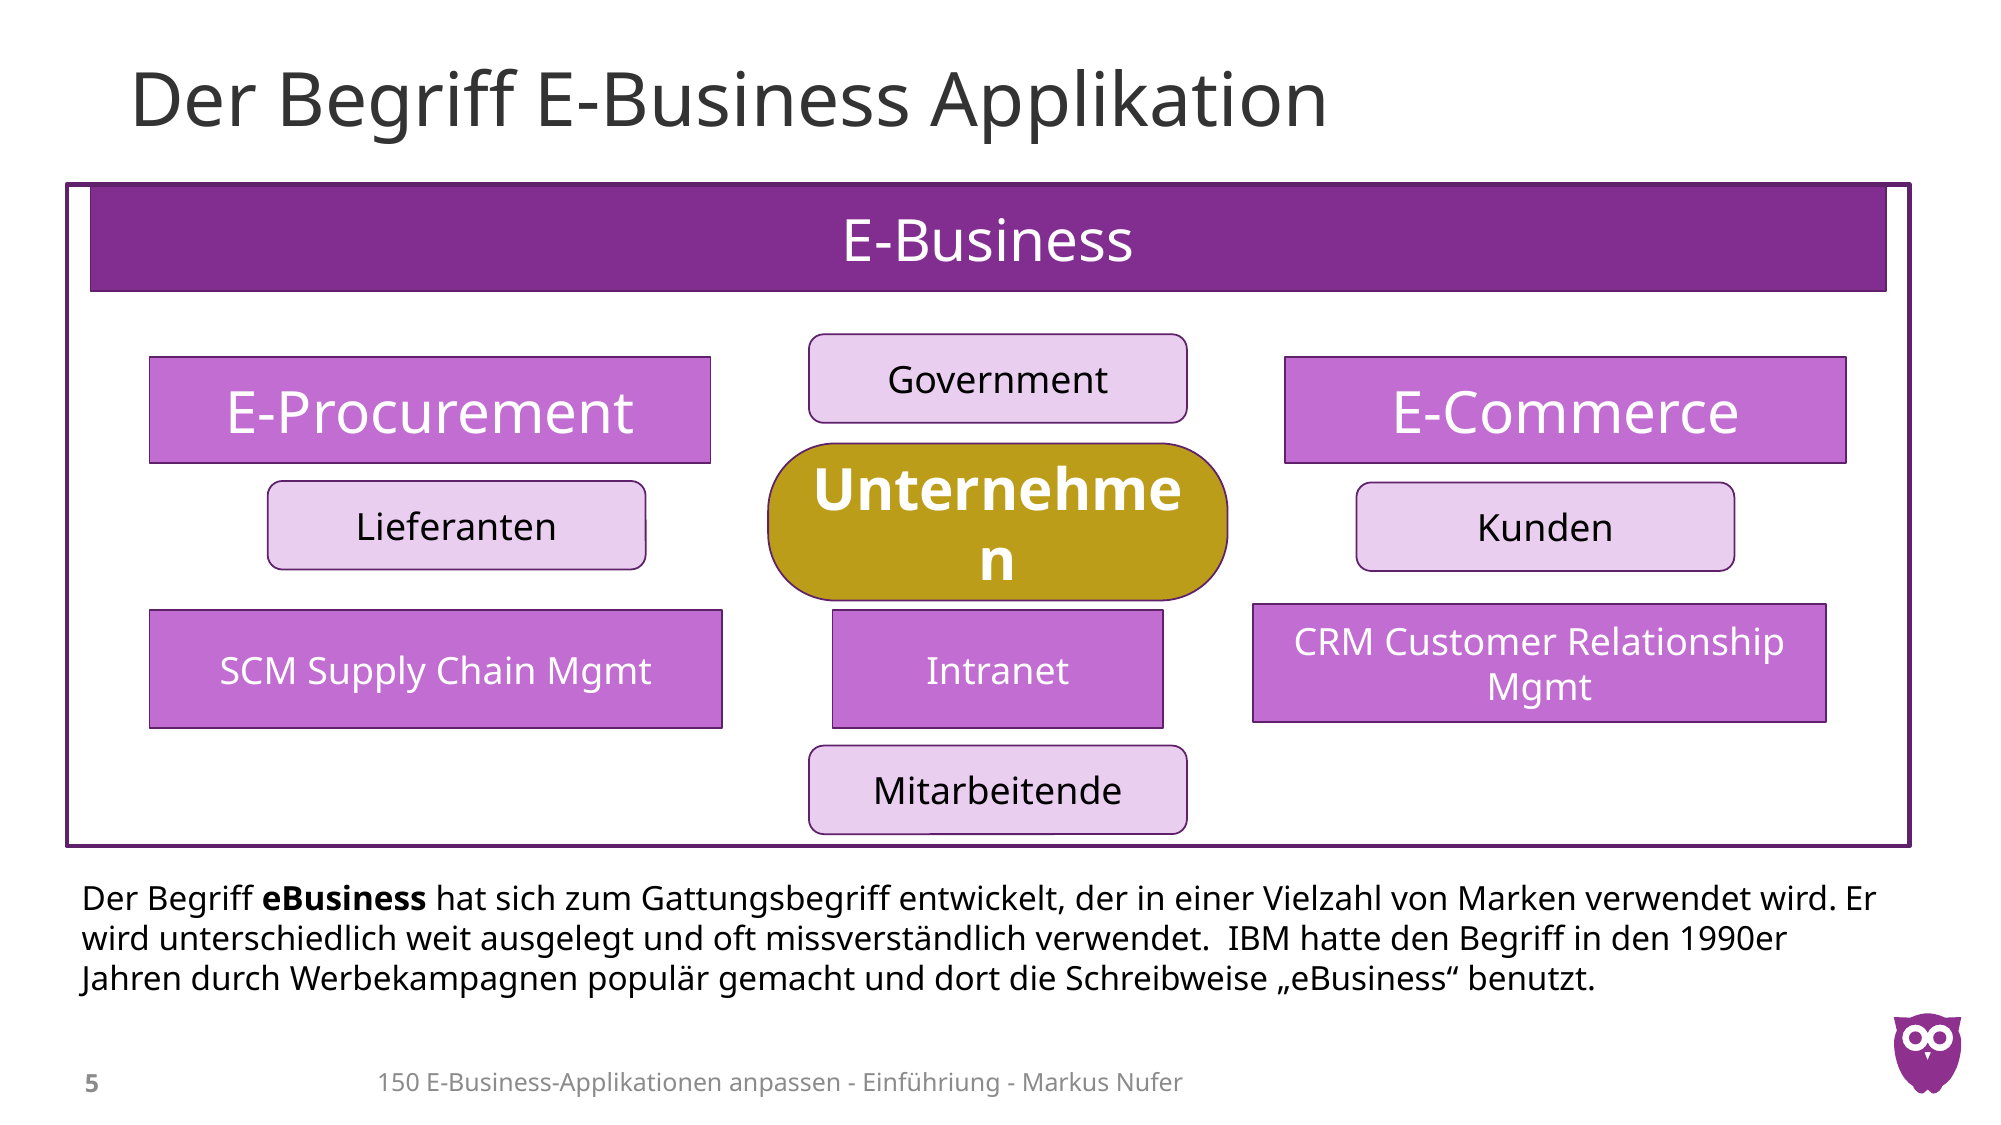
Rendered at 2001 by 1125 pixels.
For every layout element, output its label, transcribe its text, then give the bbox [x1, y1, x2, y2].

footer 150 E-Business-Applikationen anpassen - Einführiung - Markus Nufer [362, 1057, 1697, 1124]
text_box Der Begriff eBusiness hat sich zum Gattungsbegriff entwickelt, der in einer Vielzahl von Marken verwendet wird. Er wird unterschiedlich weit ausgelegt und oft missverständlich verwendet. IBM hatte den Begriff in den 1990er Jahren durch Werbekampagnen populär gemacht und dort die Schreibweise „eBusiness“ benutzt. [66, 869, 1910, 1005]
text_box [66, 184, 1910, 847]
title Der Begriff E-Business Applikation [114, 54, 1886, 184]
slide_number 5 [24, 1058, 115, 1125]
text_box Government [808, 333, 1188, 424]
